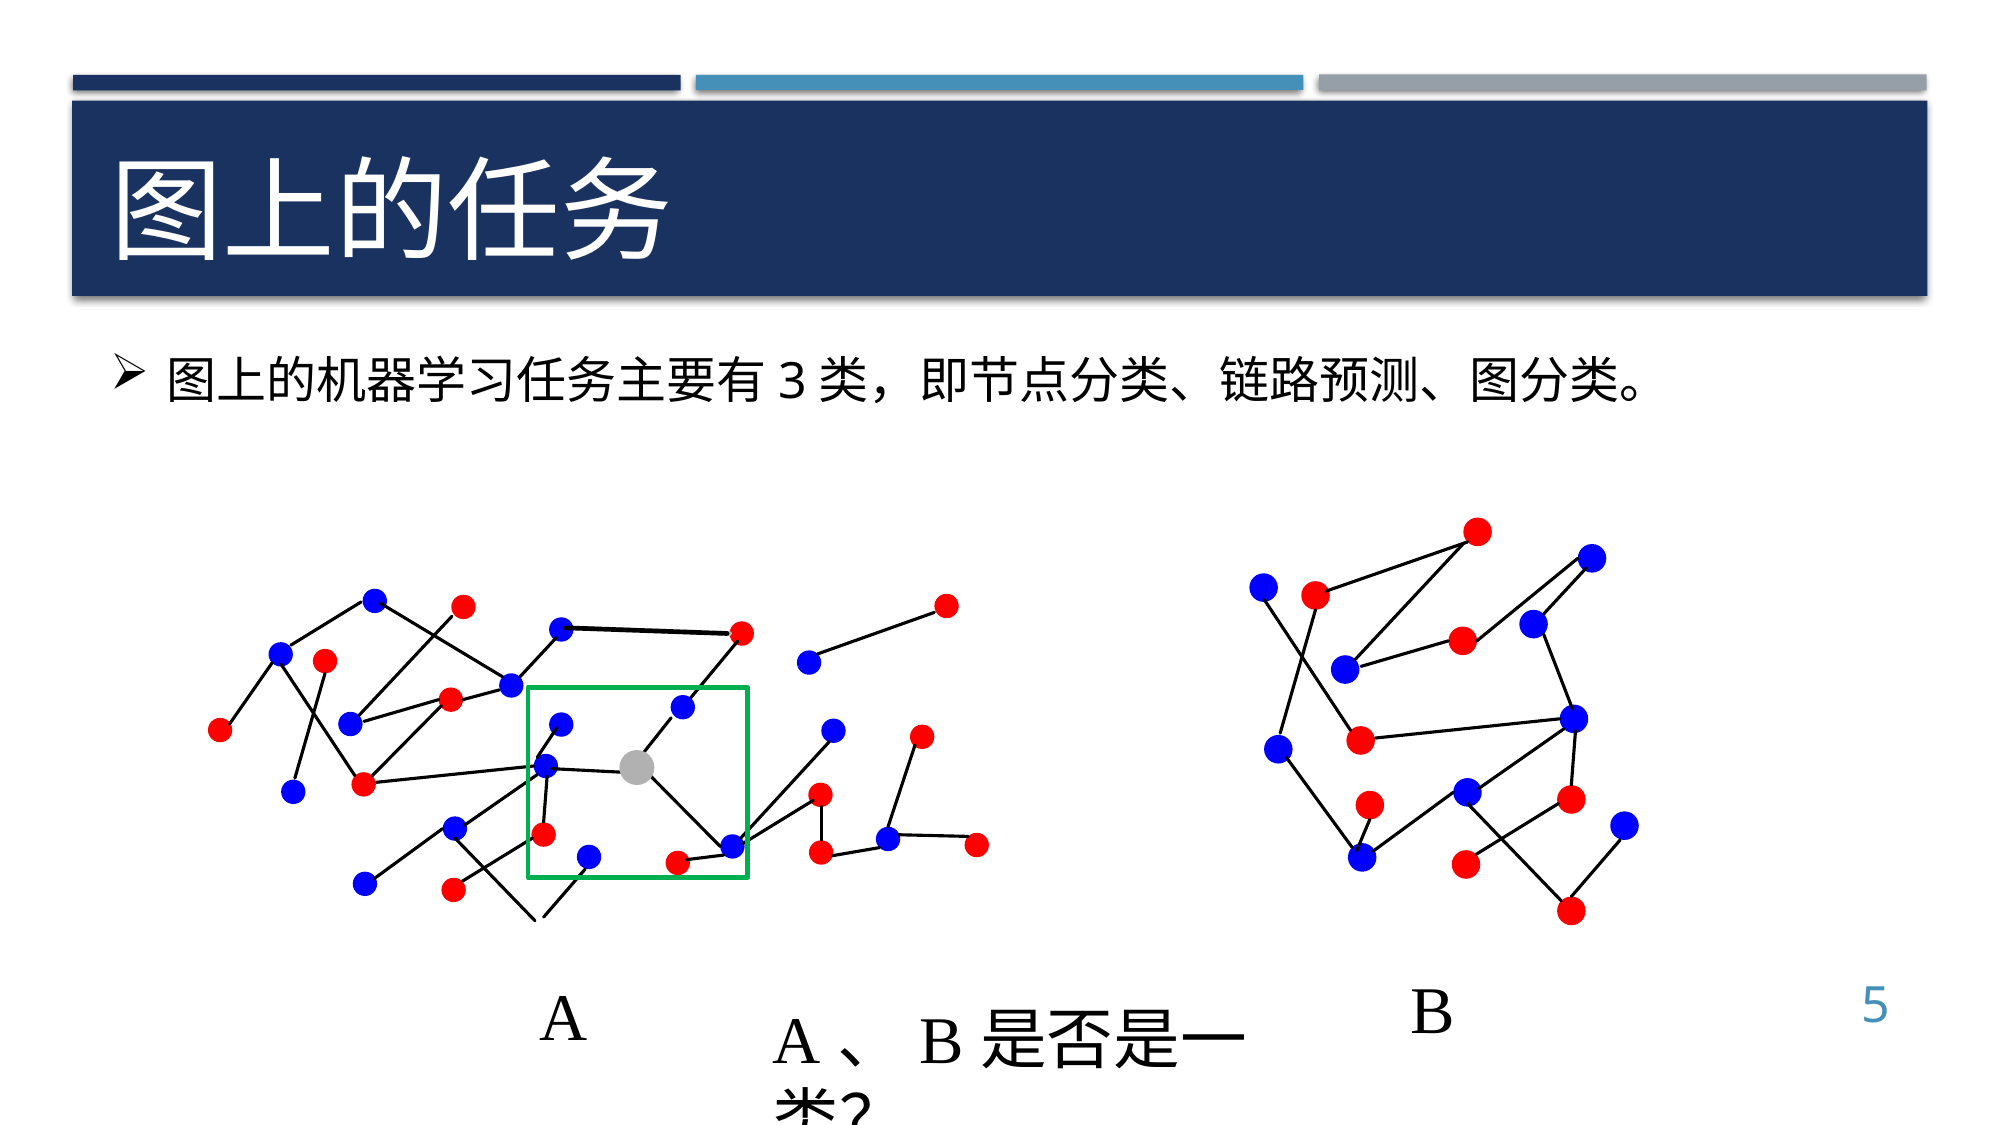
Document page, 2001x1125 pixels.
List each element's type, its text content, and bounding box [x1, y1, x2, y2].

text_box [1248, 516, 1640, 926]
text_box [564, 627, 728, 634]
slide_number 5 [1853, 977, 1905, 1037]
text_box B [1395, 958, 1853, 1054]
text_box A [524, 966, 982, 1062]
title 图上的任务 [95, 115, 1905, 282]
text_box A、B是否是一类？ [758, 989, 1302, 1125]
text_box 图上的机器学习任务主要有3类，即节点分类、链路预测、图分类。 [95, 340, 1709, 416]
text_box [207, 588, 990, 922]
